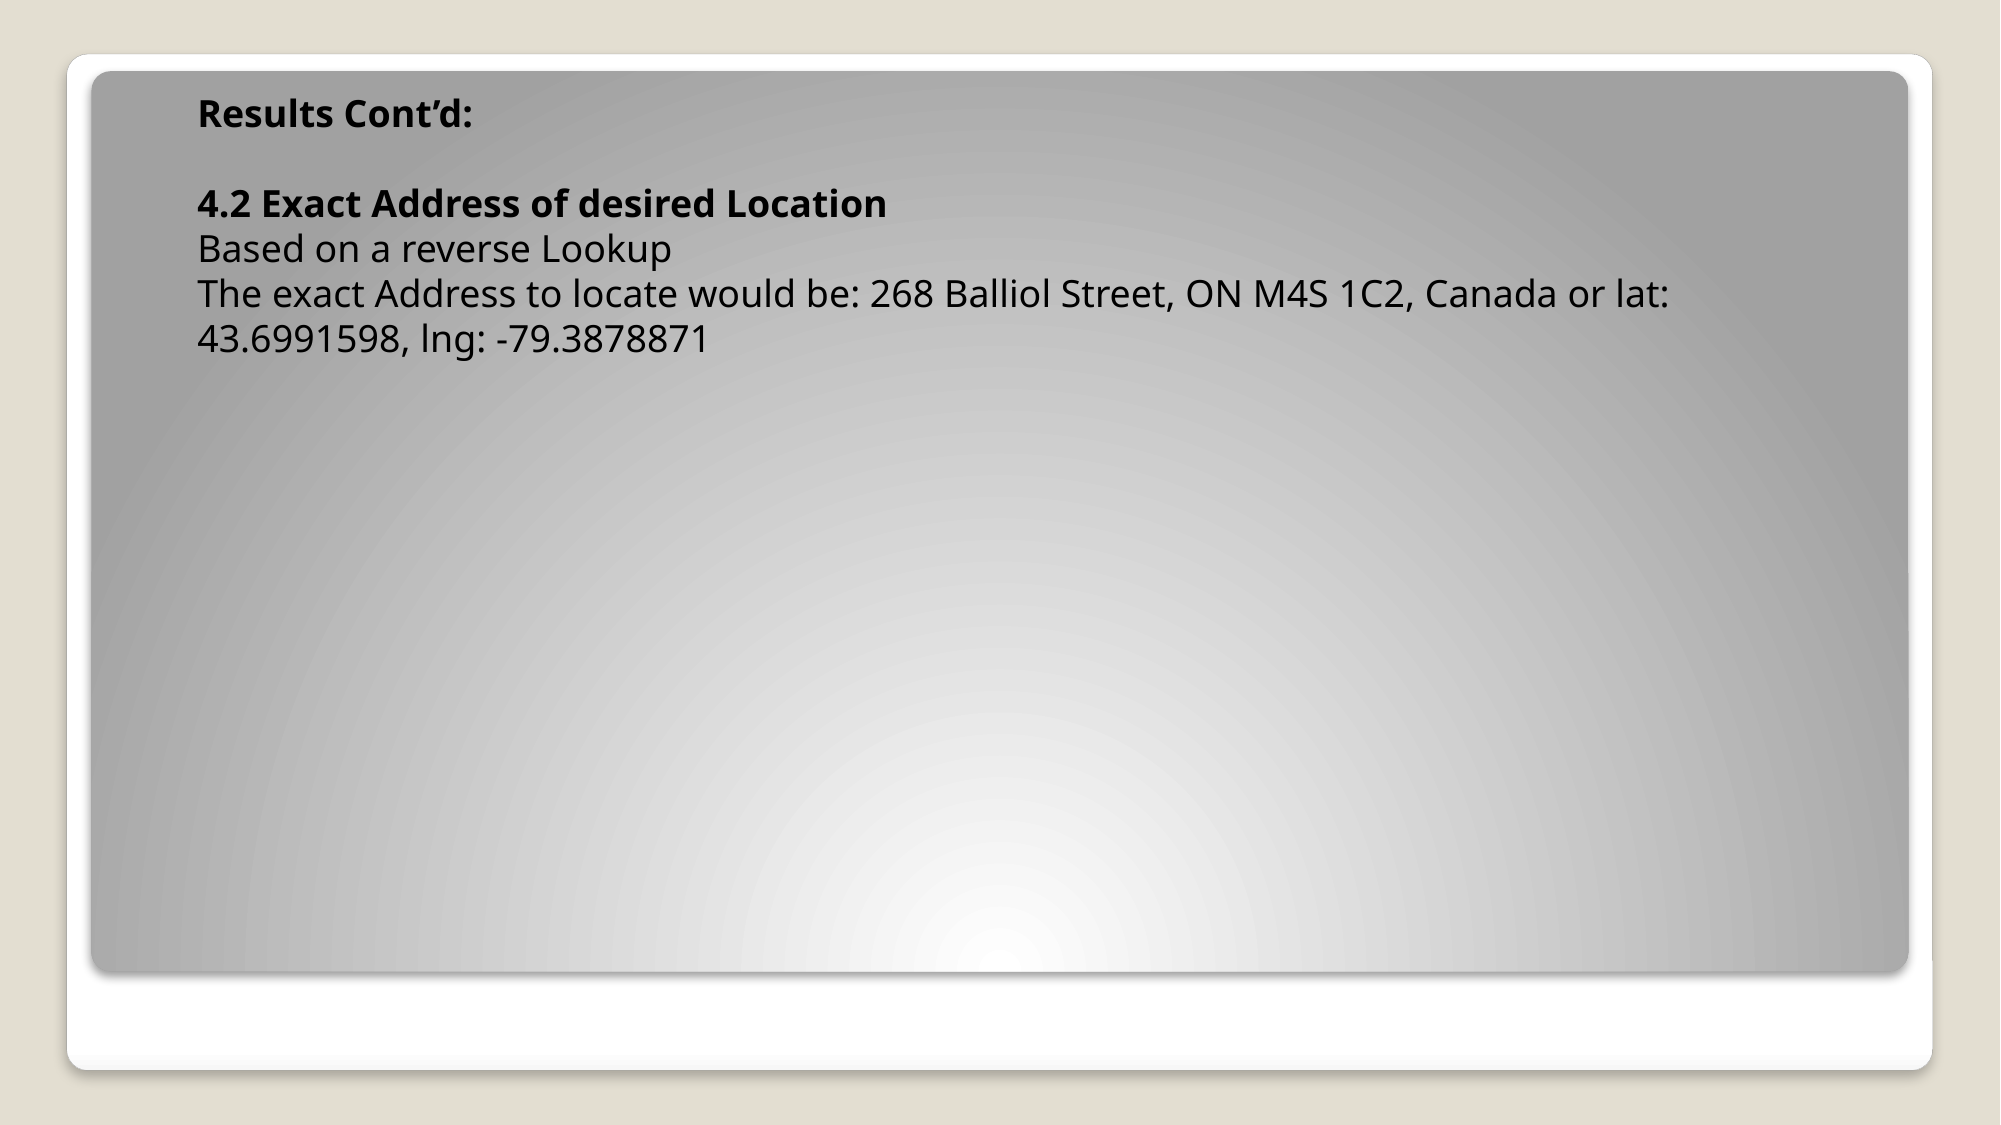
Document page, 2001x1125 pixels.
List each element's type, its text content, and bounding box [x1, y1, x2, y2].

text_box Results Cont’d: 4.2 Exact Address of desired Location Based on a reverse Lookup The exact Address to locate would be: 268 Balliol Street, ON M4S 1C2, Canada or lat: 43.6991598, lng: -79.3878871 [182, 82, 1818, 398]
